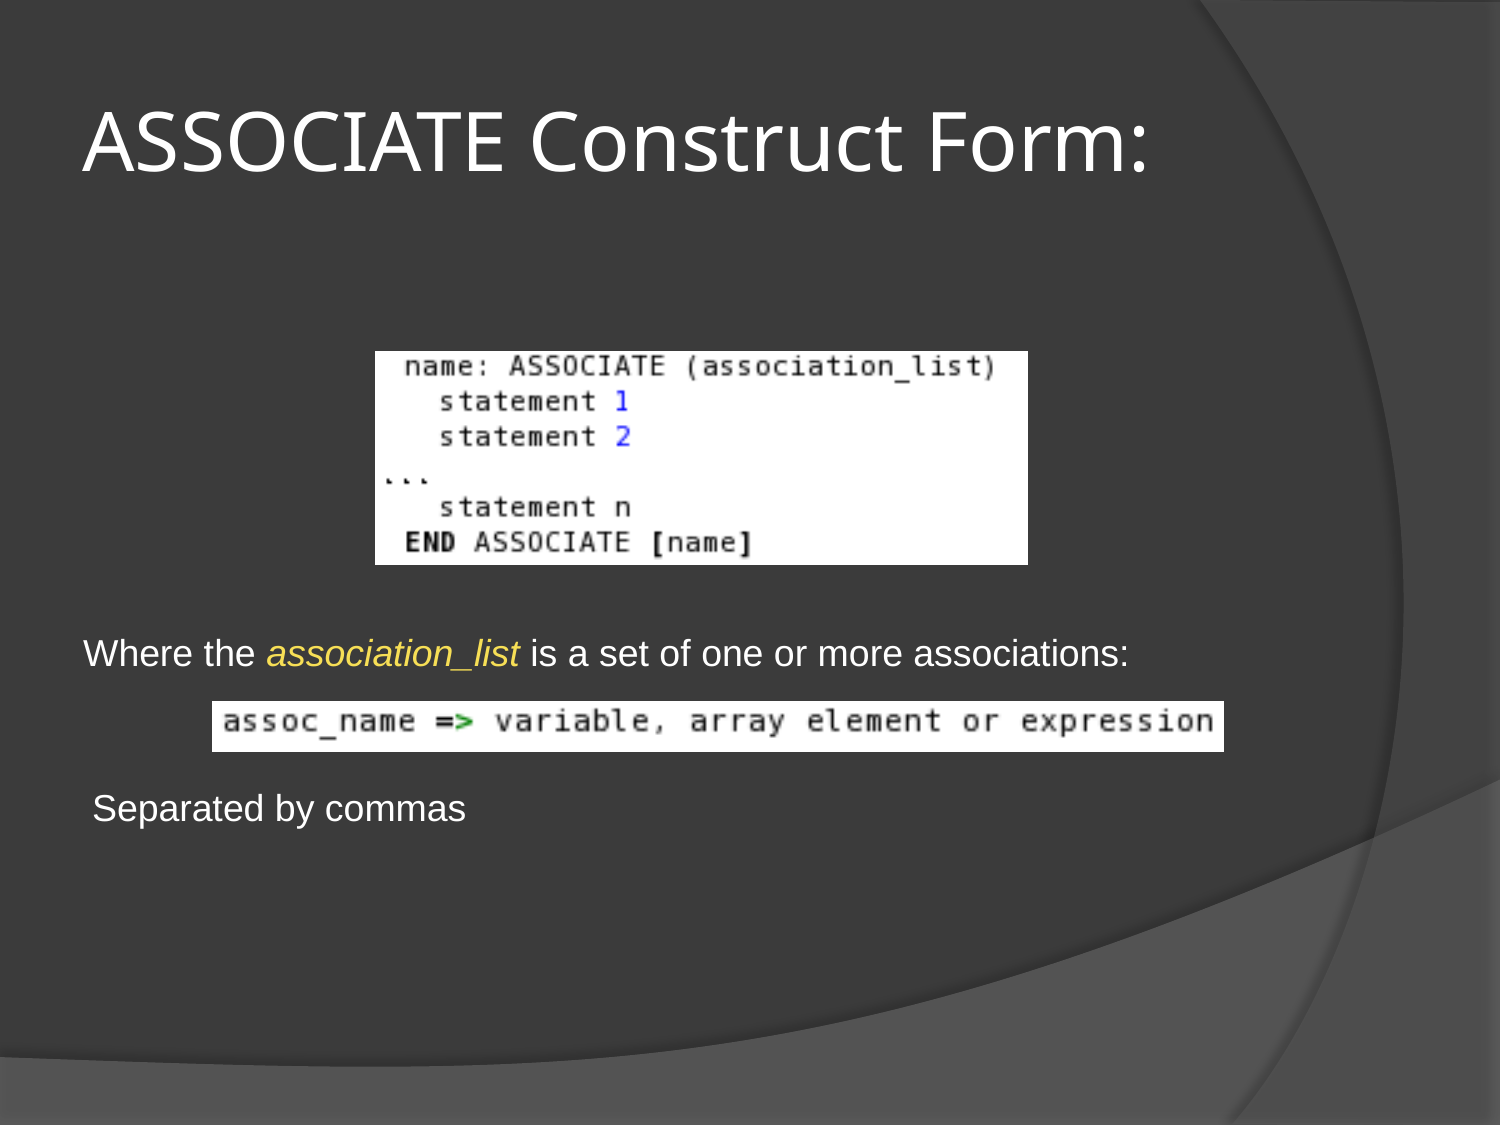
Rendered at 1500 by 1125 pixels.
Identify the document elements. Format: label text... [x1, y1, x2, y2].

text_box Separated by commas [77, 776, 482, 837]
picture [212, 701, 1224, 753]
picture [374, 351, 1028, 565]
text_box Where the association_list is a set of one or more associations: [68, 621, 1145, 682]
title ASSOCIATE Construct Form: [75, 45, 1300, 233]
